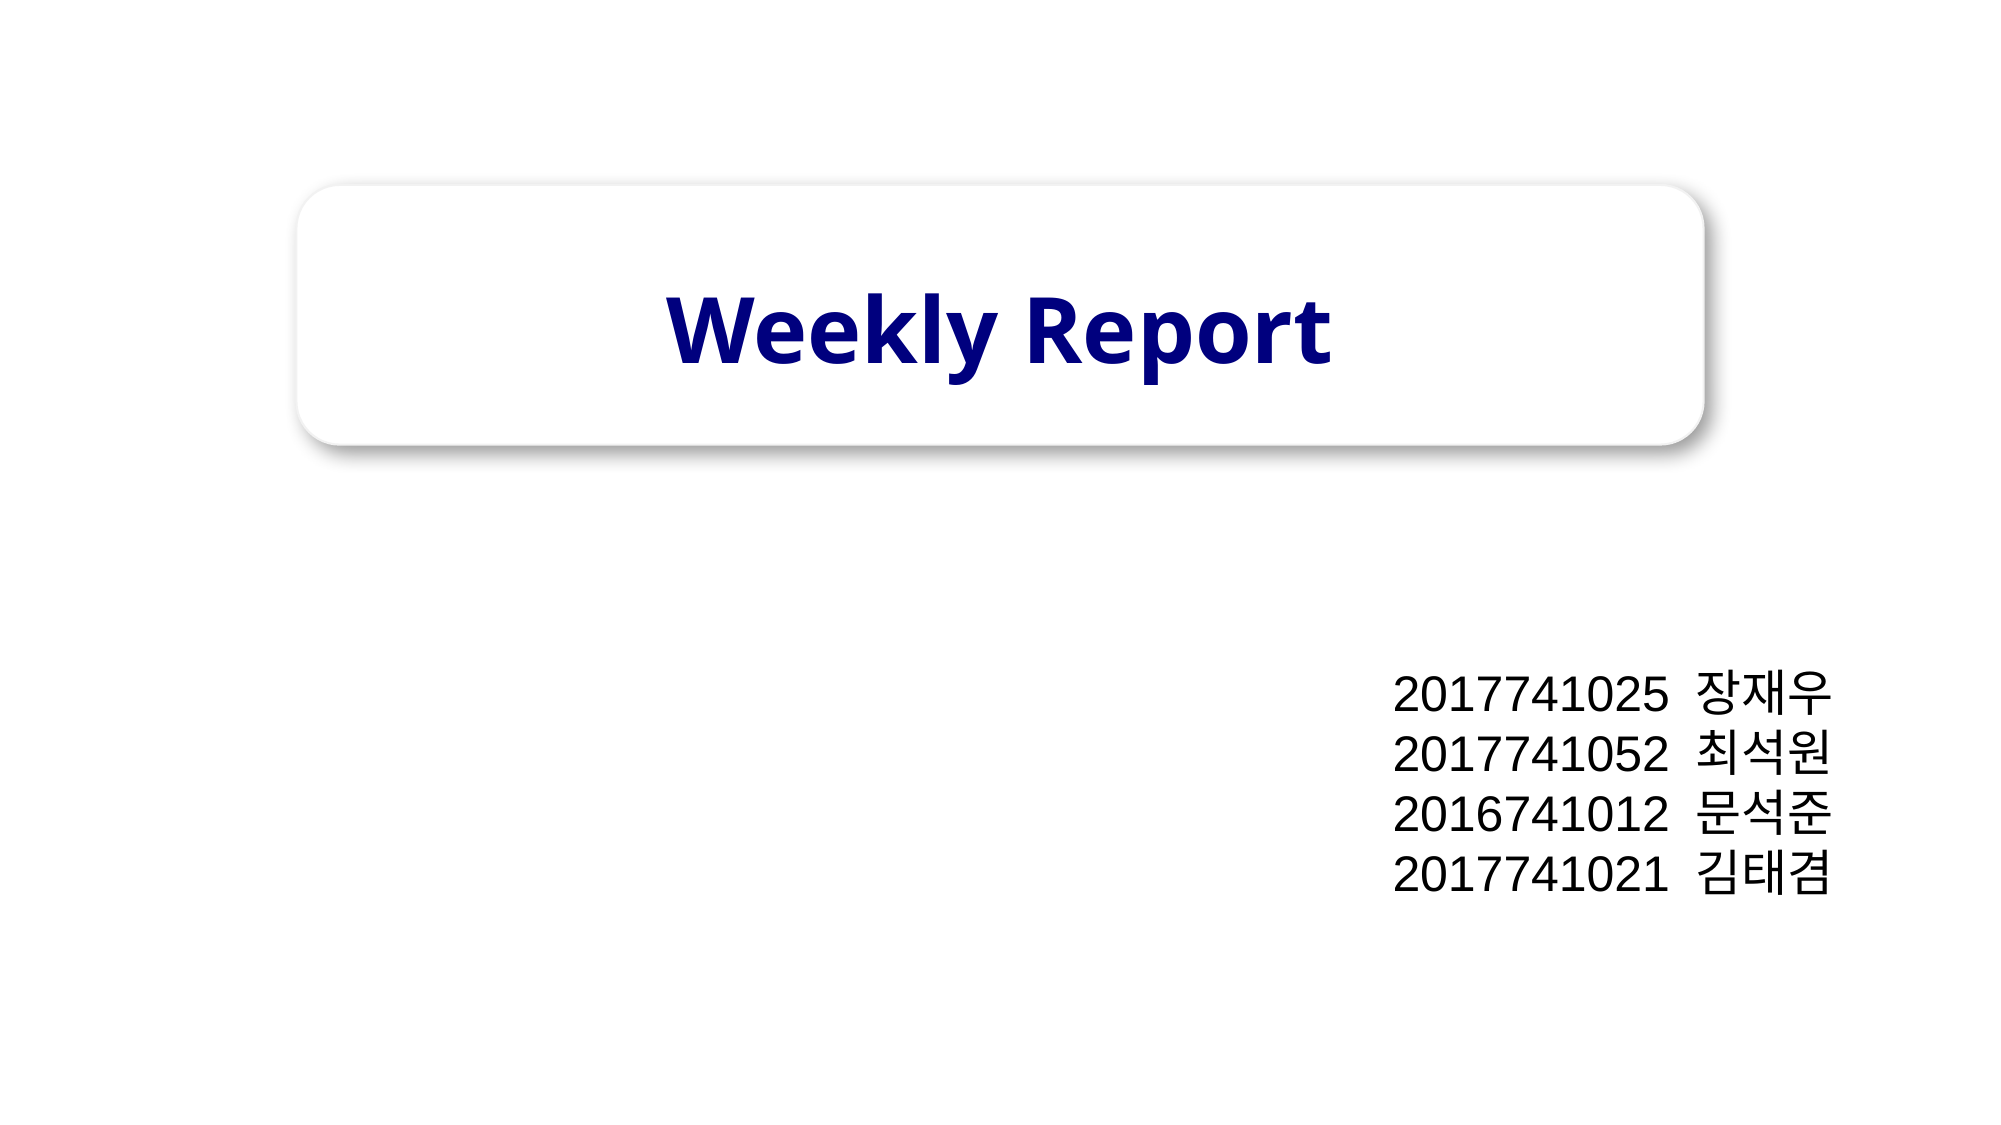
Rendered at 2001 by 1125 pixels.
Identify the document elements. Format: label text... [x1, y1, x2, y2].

subtitle 2017741025 장재우 2017741052 최석원 2016741012 문석준 2017741021 김태겸 [1341, 654, 1885, 940]
title Weekly Report [303, 209, 1697, 428]
